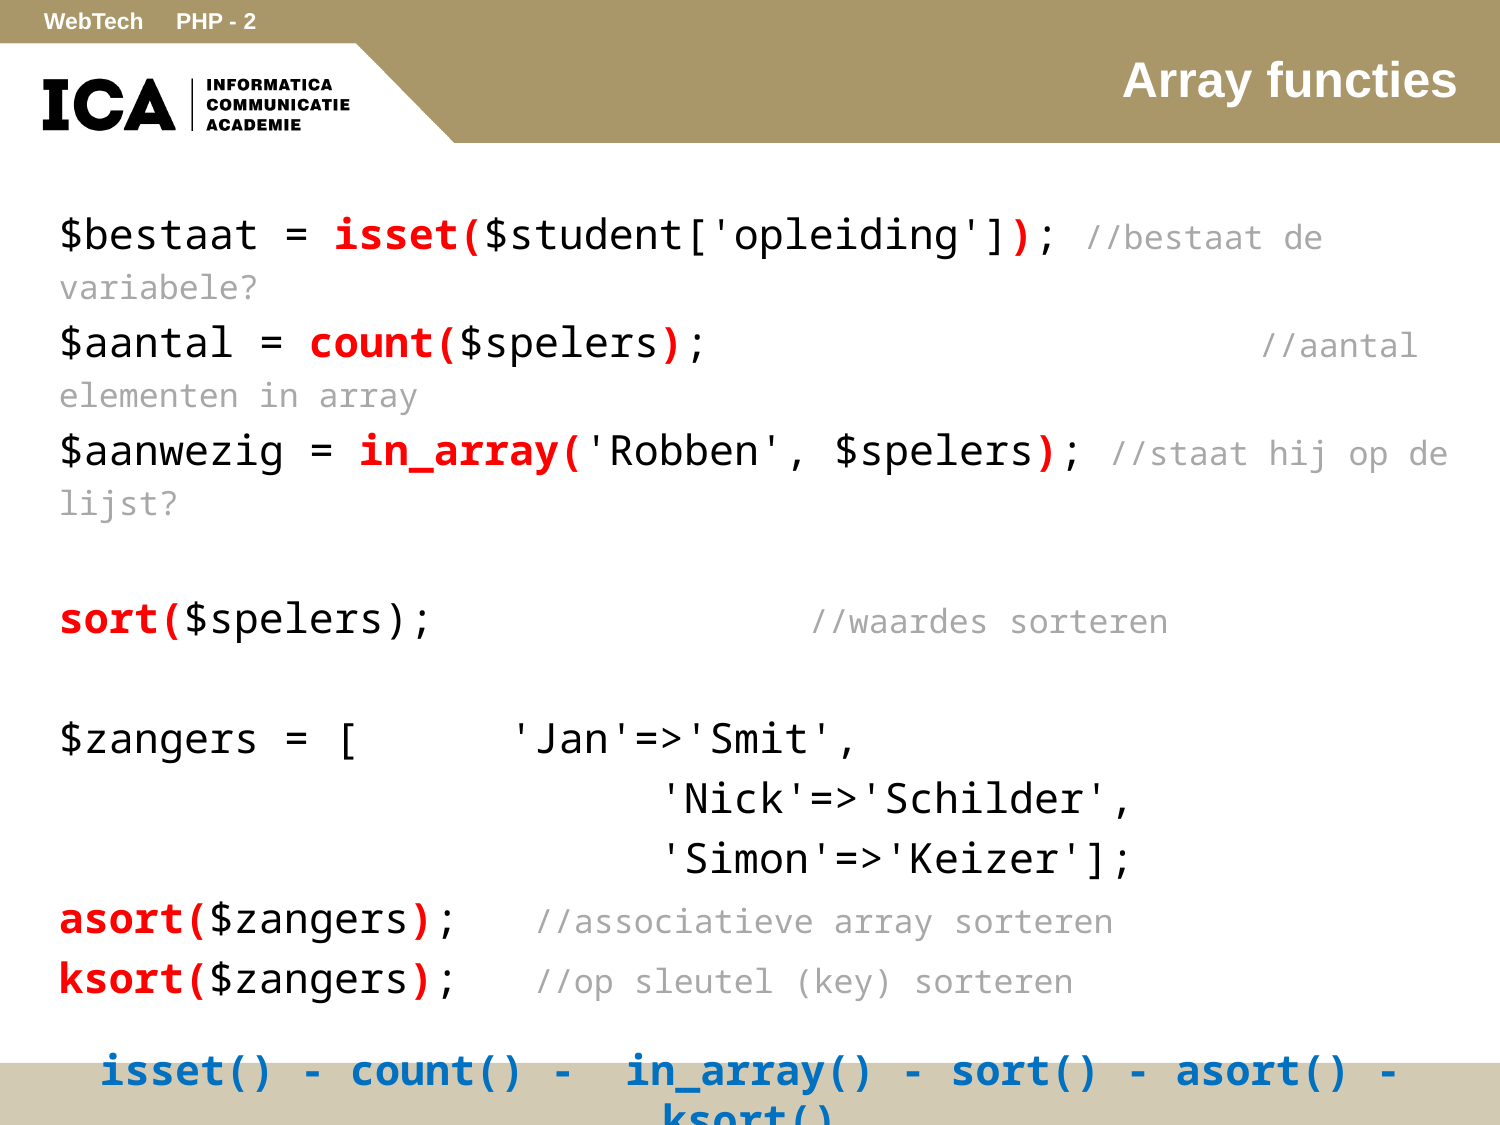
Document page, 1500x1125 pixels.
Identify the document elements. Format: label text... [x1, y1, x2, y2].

title Array functies [459, 47, 1459, 113]
list $bestaat = isset($student['opleiding']); //bestaat de variabele? $aantal = count($spelers); //aantal elementen in array $aanwezig = in_array('Robben', $spelers); //staat hij op de lijst? sort($spelers); //waardes sorteren $zangers = [ 'Jan'=>'Smit', 'Nick'=>'Schilder', 'Simon'=>'Keizer']; asort($zangers); //associatieve array sorteren ksort($zangers); //op sleutel (key) sorteren [43, 172, 1500, 1036]
list isset() - count() - in_array() - sort() - asort() - ksort() [0, 1062, 1500, 1125]
